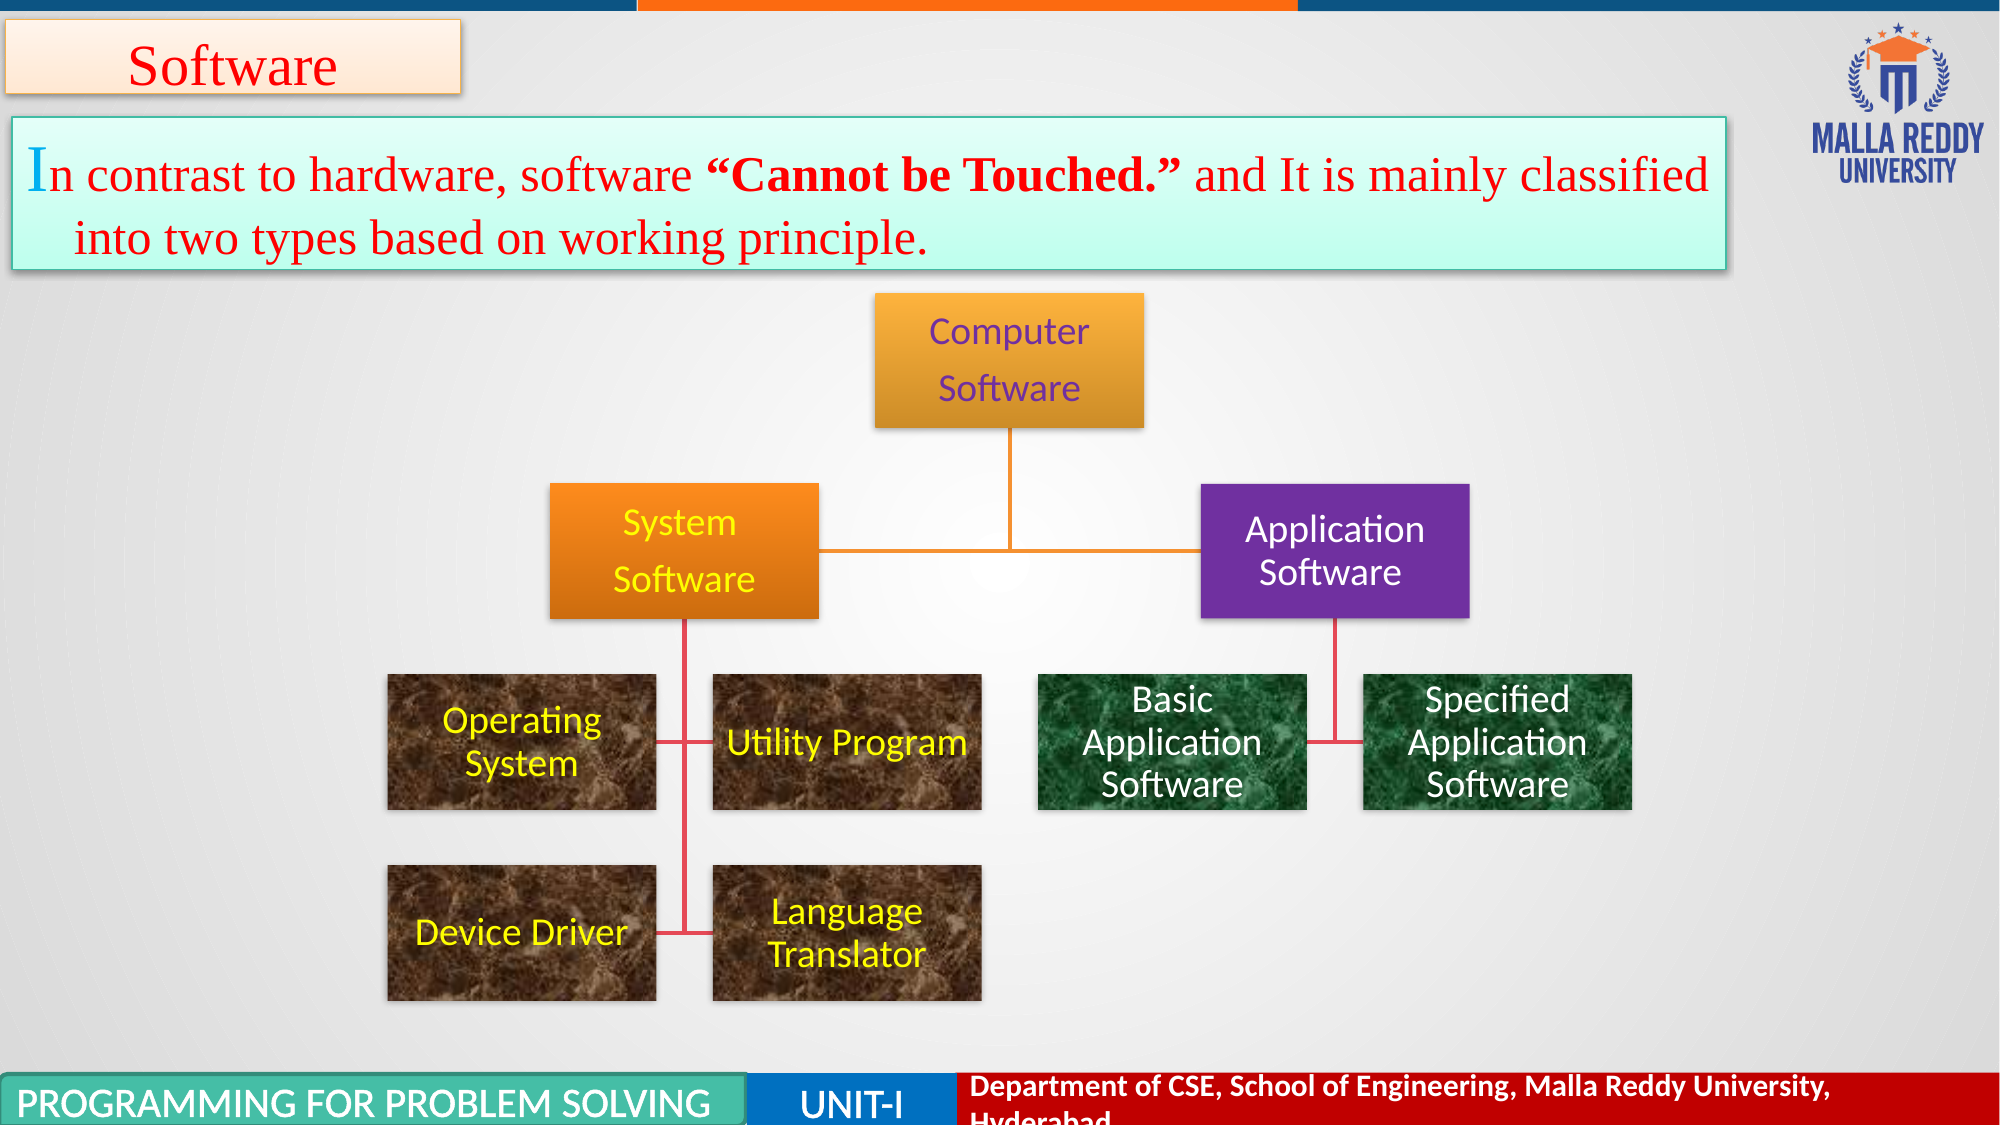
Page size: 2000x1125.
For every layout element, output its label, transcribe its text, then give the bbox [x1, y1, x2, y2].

picture [1813, 21, 1984, 183]
text_box Software [5, 23, 461, 94]
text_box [366, 292, 1654, 1001]
text_box In contrast to hardware, software “Cannot be Touched.” and It is mainly classified into two types based on working principle. [11, 116, 1727, 270]
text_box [0, 0, 2000, 12]
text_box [0, 1072, 2000, 1125]
